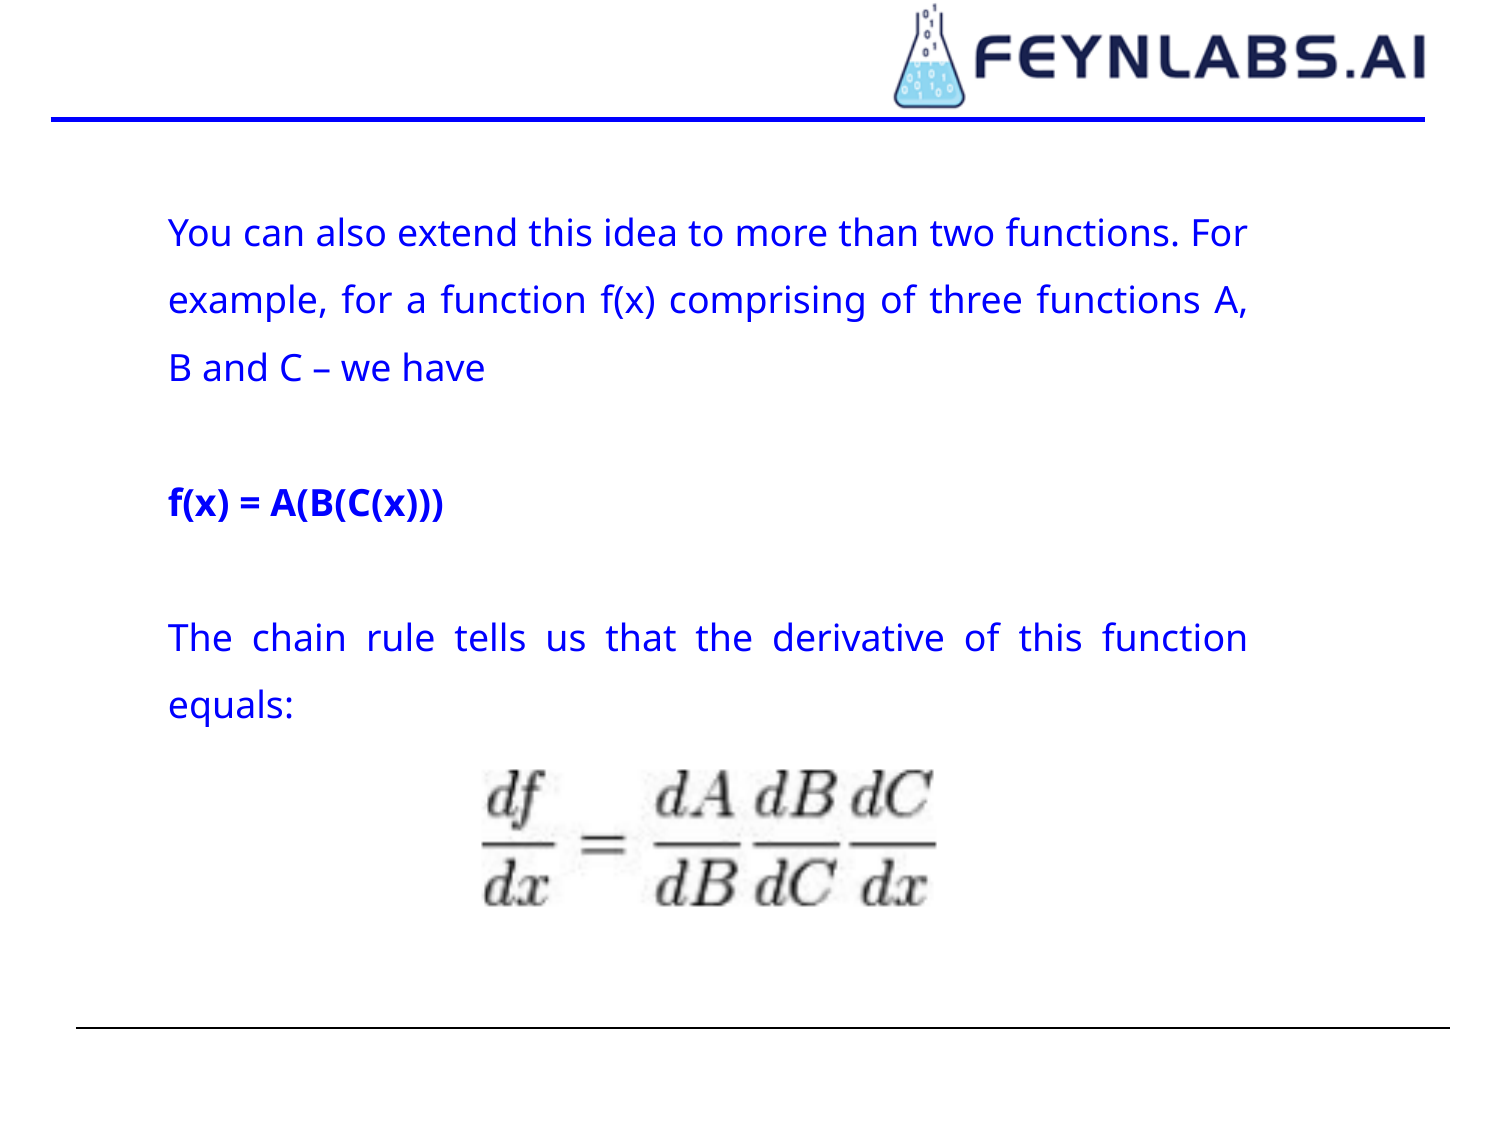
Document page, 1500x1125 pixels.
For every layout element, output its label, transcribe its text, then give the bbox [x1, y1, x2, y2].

picture [465, 759, 953, 946]
picture [888, 0, 1434, 113]
text_box You can also extend this idea to more than two functions. For example, for a function f(x) comprising of three functions A, B and C – we have f(x) = A(B(C(x))) The chain rule tells us that the derivative of this function equals: [153, 178, 1265, 734]
